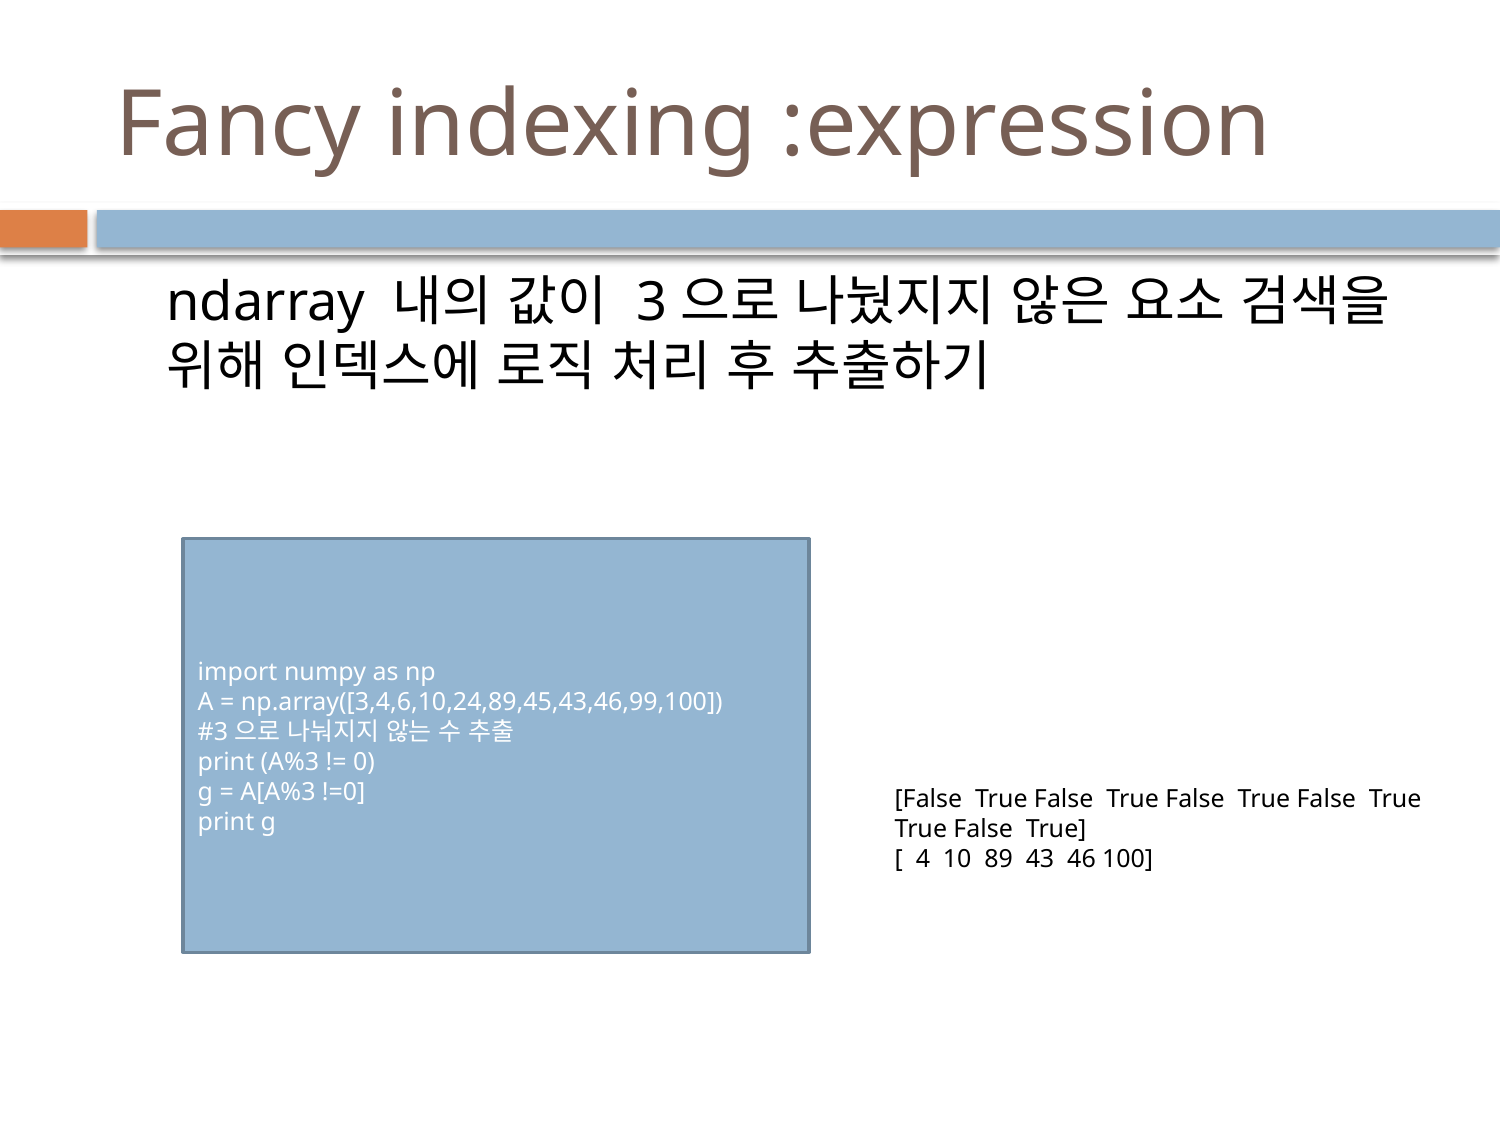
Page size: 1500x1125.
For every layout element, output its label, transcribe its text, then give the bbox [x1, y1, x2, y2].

list ndarray 내의 값이 3으로 나눴지지 않은 요소 검색을 위해 인덱스에 로직 처리 후 추출하기 [76, 259, 1427, 480]
text_box import numpy as np A = np.array([3,4,6,10,24,89,45,43,46,99,100]) #3으로 나눠지지 않는 수 추출 print (A%3 != 0) g = A[A%3 !=0] print g [181, 537, 811, 954]
title Fancy indexing :expression [100, 37, 1438, 200]
text_box [False True False True False True False True True False True] [ 4 10 89 43 46 100] [879, 775, 1447, 880]
